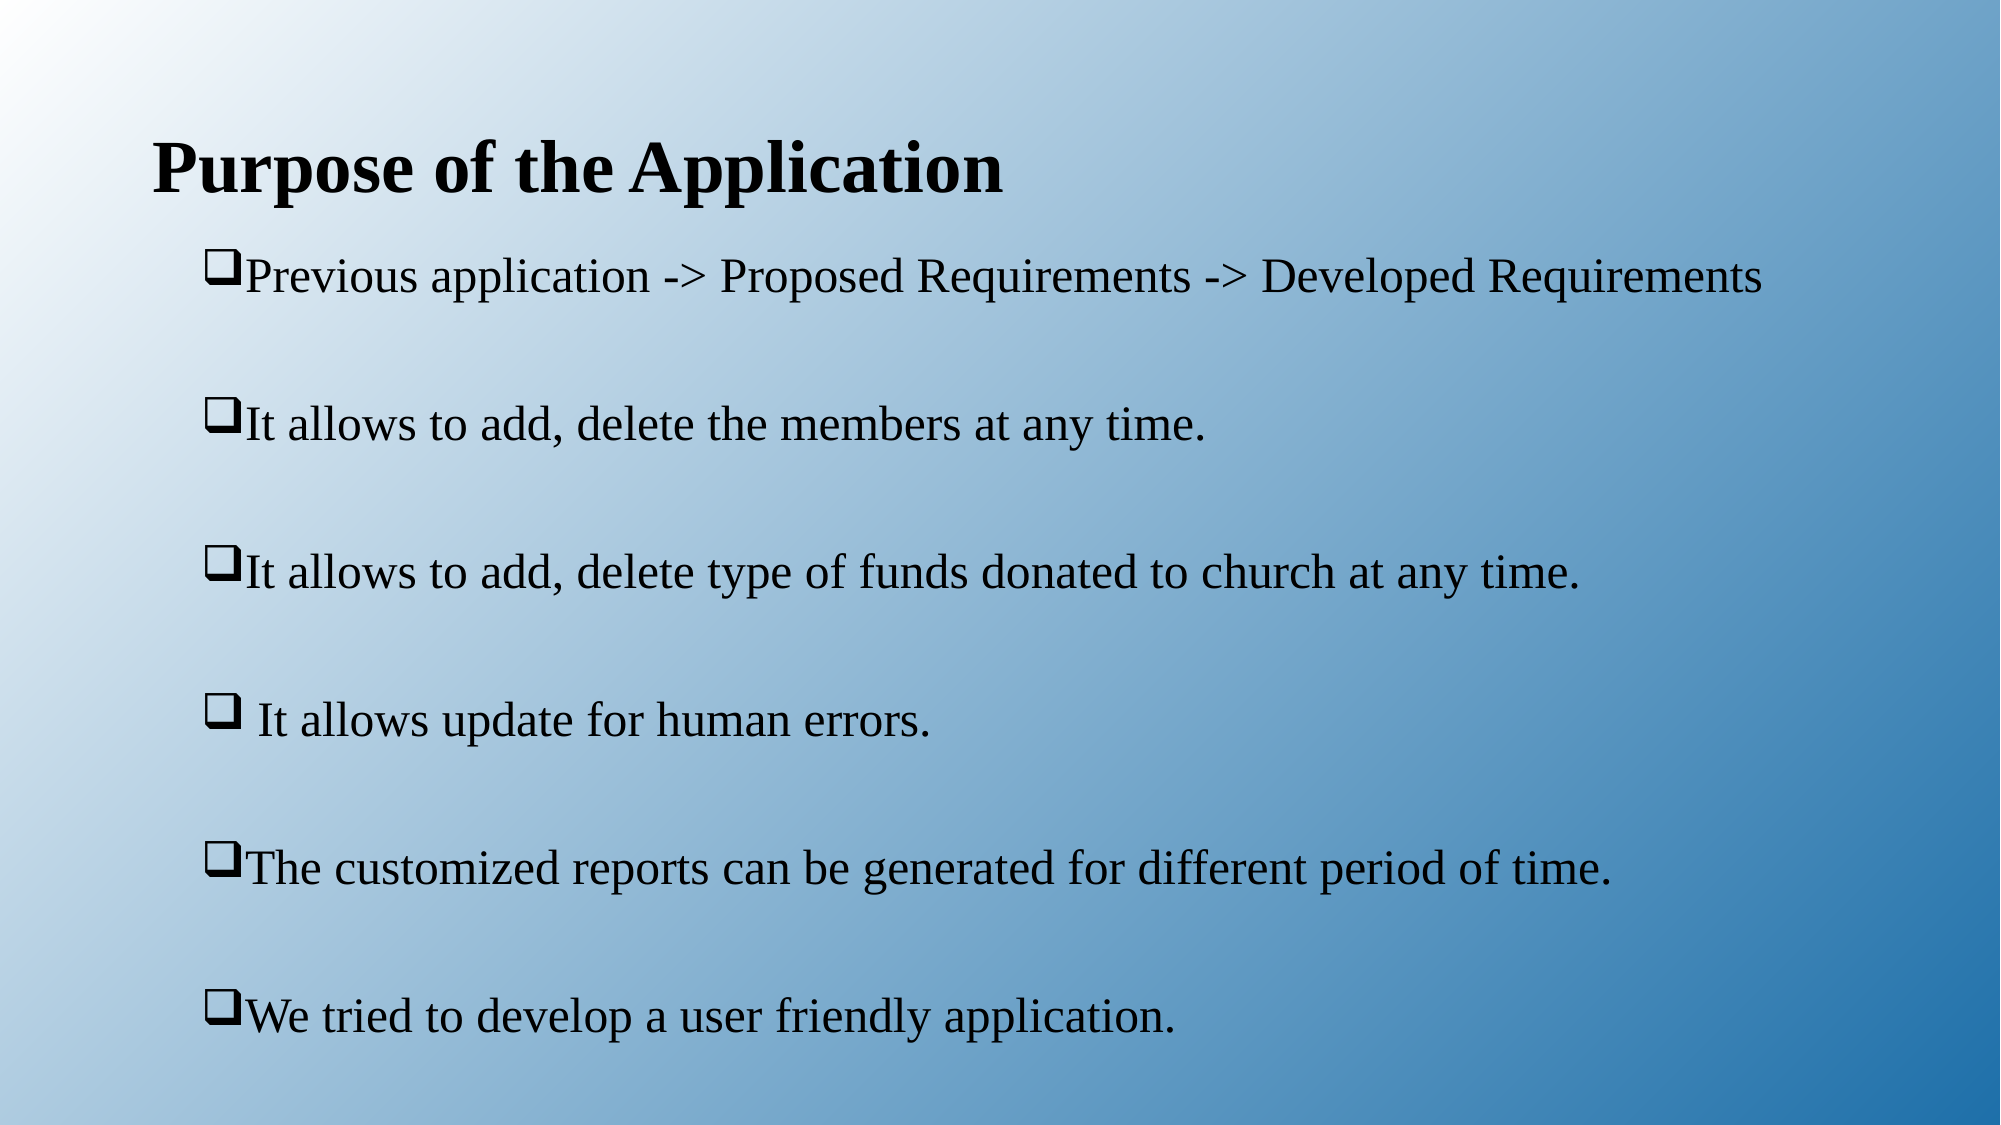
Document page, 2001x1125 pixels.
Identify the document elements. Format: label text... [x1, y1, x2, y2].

title Purpose of the Application [137, 59, 1863, 278]
list Previous application -> Proposed Requirements -> Developed Requirements It allows to add, delete the members at any time. It allows to add, delete type of funds donated to church at any time. It allows update for human errors. The customized reports can be generated for different period of time. We tried to develop a user friendly application. [185, 242, 1911, 1055]
